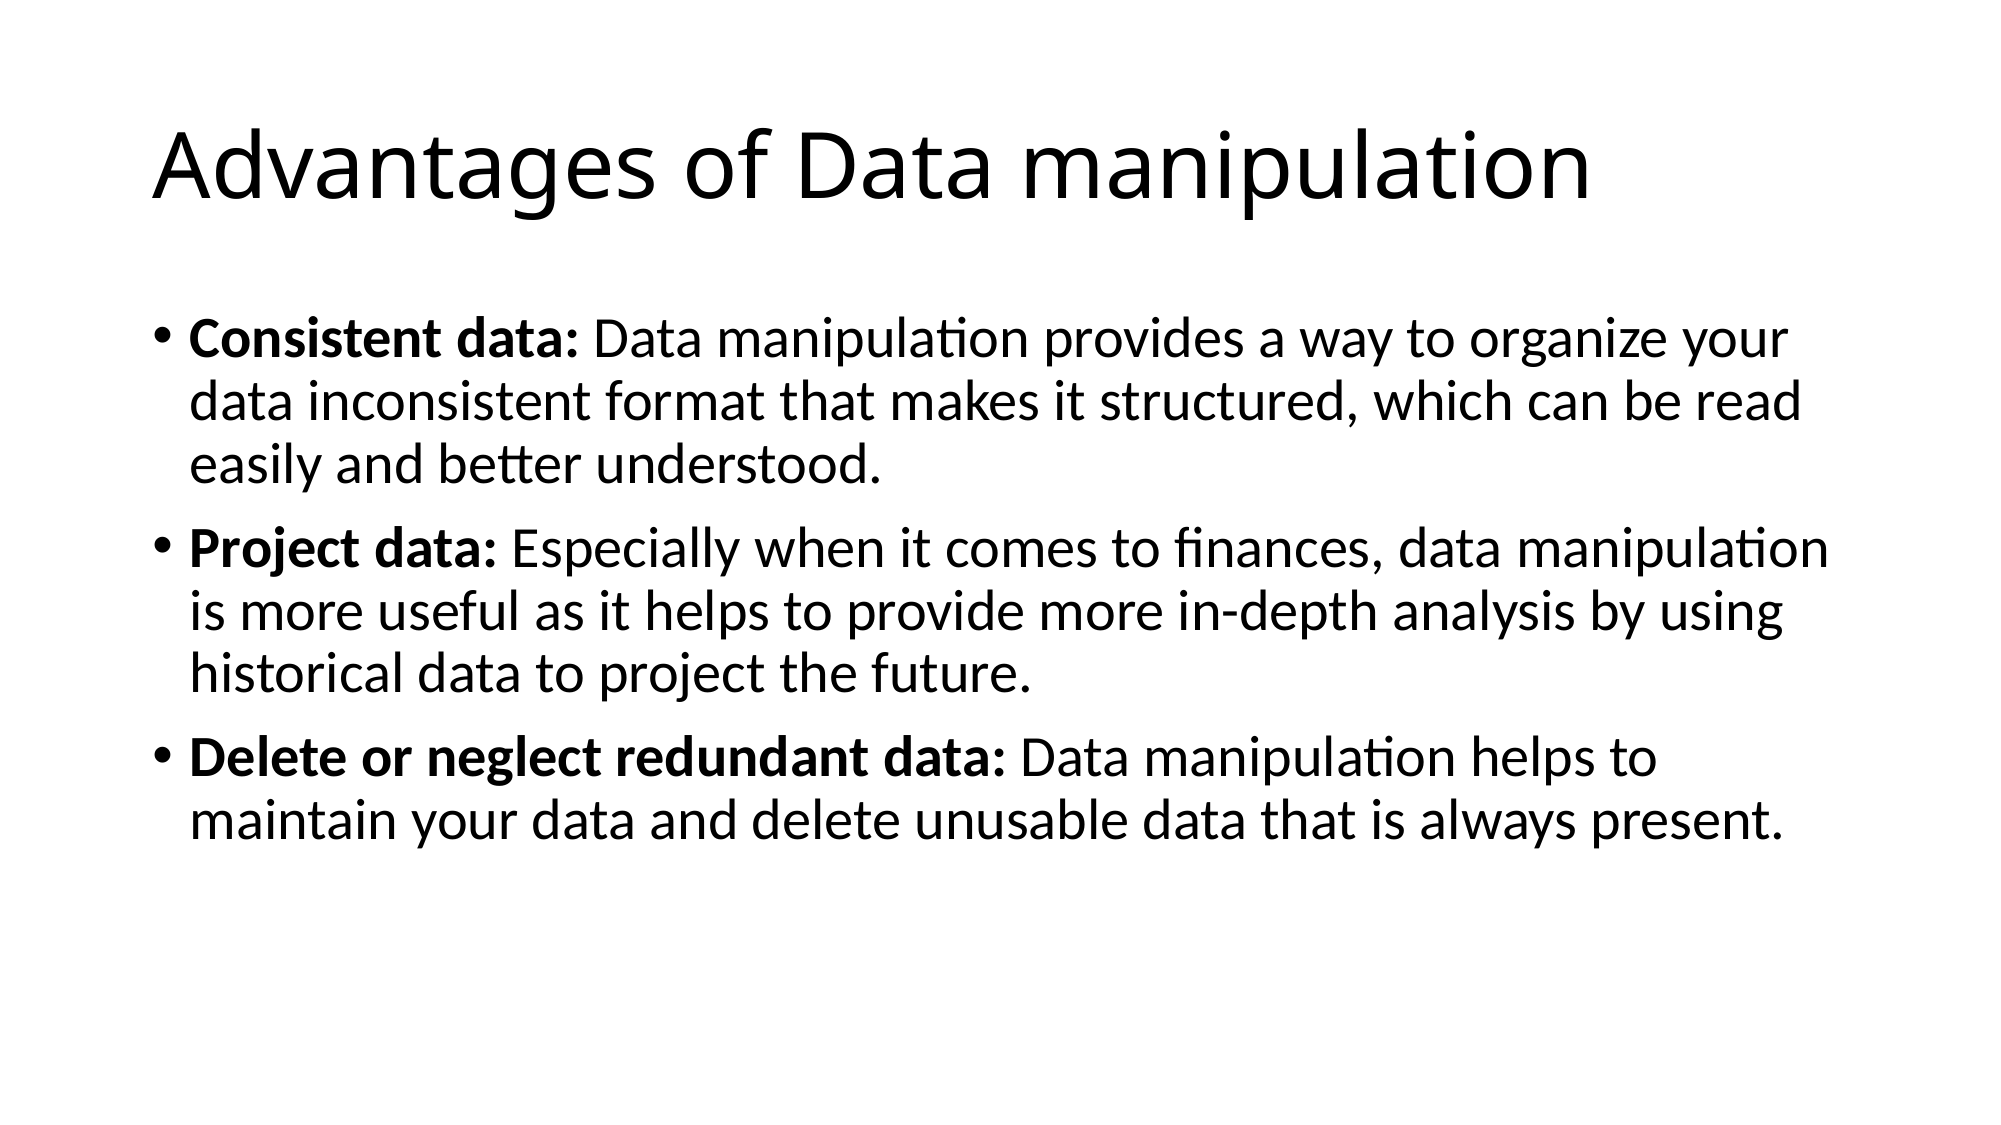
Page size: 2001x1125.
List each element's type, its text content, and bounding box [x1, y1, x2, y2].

list Consistent data: Data manipulation provides a way to organize your data inconsistent format that makes it structured, which can be read easily and better understood. Project data: Especially when it comes to finances, data manipulation is more useful as it helps to provide more in-depth analysis by using historical data to project the future. Delete or neglect redundant data: Data manipulation helps to maintain your data and delete unusable data that is always present. [137, 299, 1863, 1014]
title Advantages of Data manipulation [137, 59, 1863, 278]
